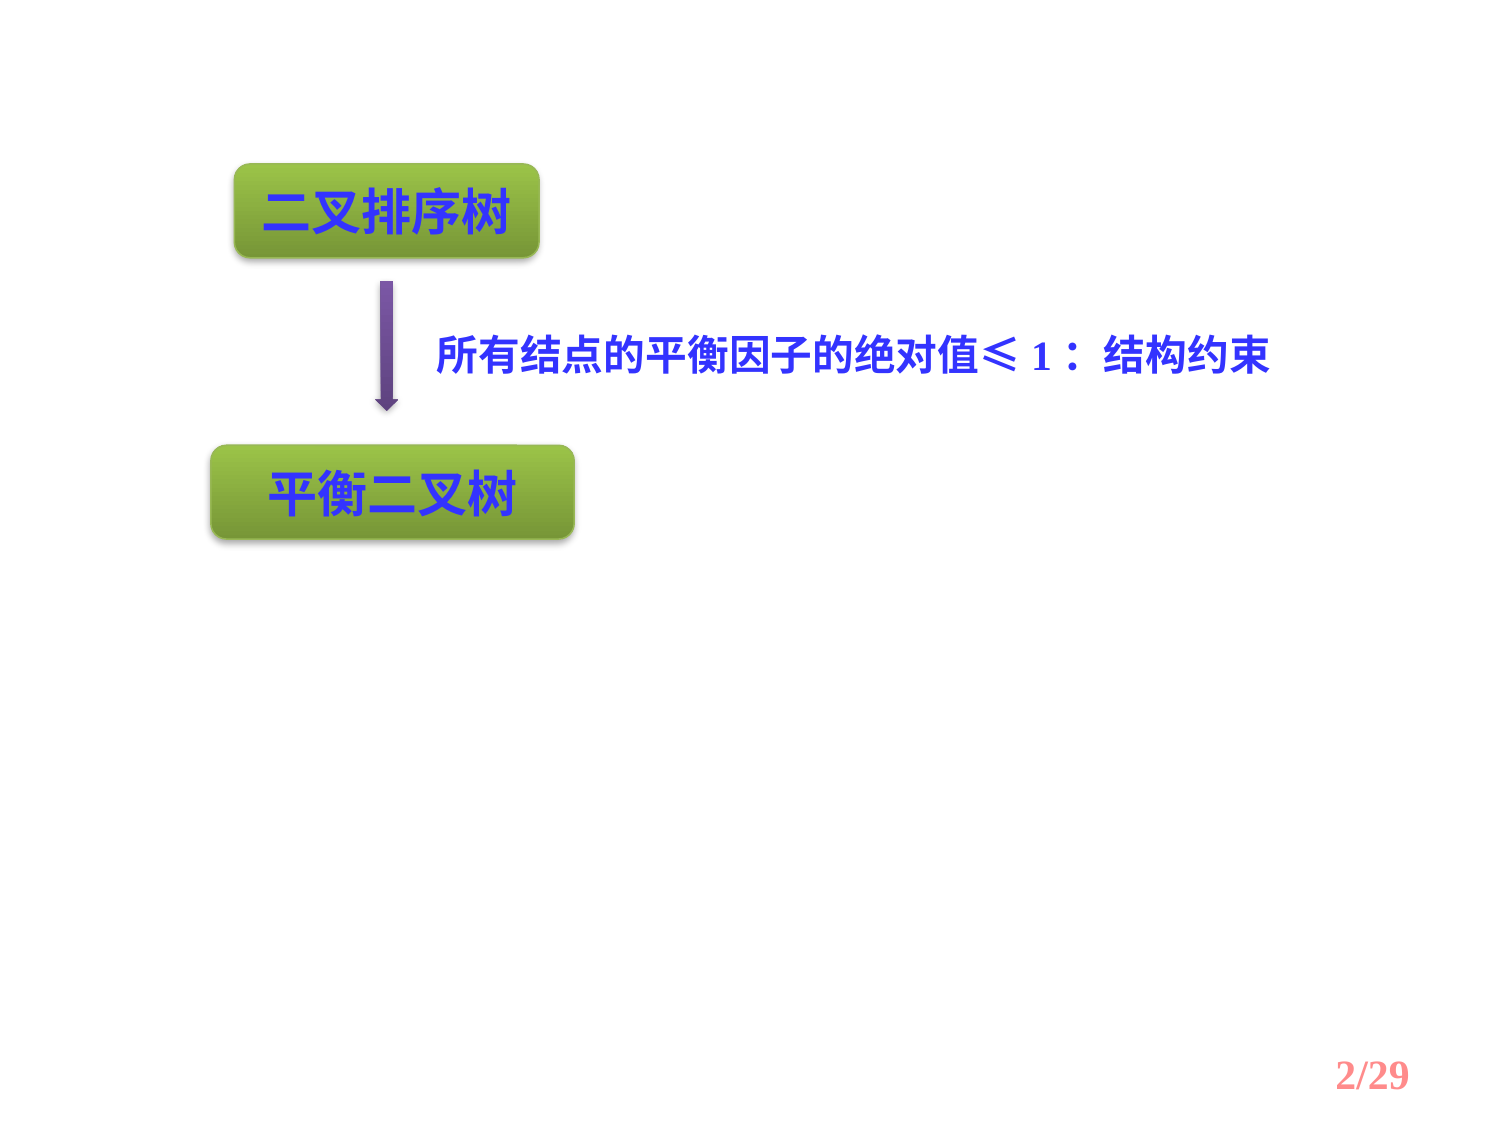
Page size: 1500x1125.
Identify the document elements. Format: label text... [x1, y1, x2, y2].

text_box [375, 281, 399, 412]
slide_number 2/29 [1074, 1042, 1425, 1103]
text_box 平衡二叉树 [210, 444, 575, 540]
text_box 所有结点的平衡因子的绝对值≤1：结构约束 [421, 321, 1336, 386]
text_box 二叉排序树 [233, 163, 540, 259]
